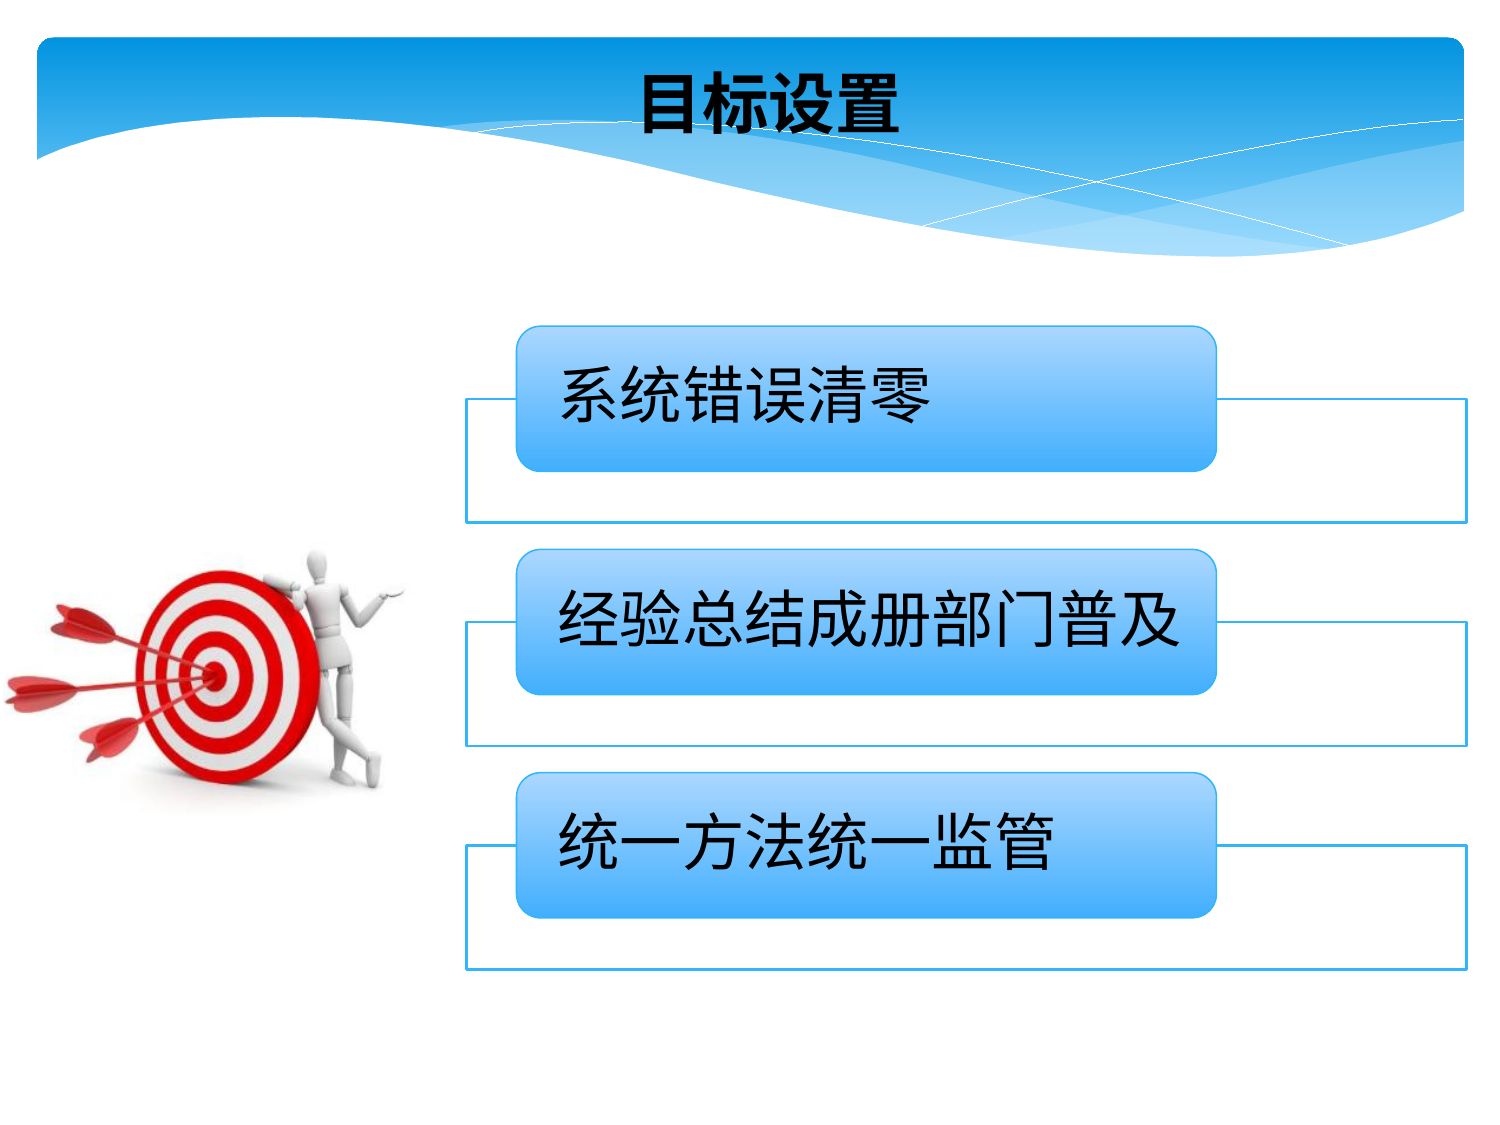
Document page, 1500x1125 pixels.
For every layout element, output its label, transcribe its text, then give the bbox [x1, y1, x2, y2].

text_box 目标设置 [225, 54, 1313, 150]
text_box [466, 314, 1467, 982]
picture [2, 467, 444, 882]
